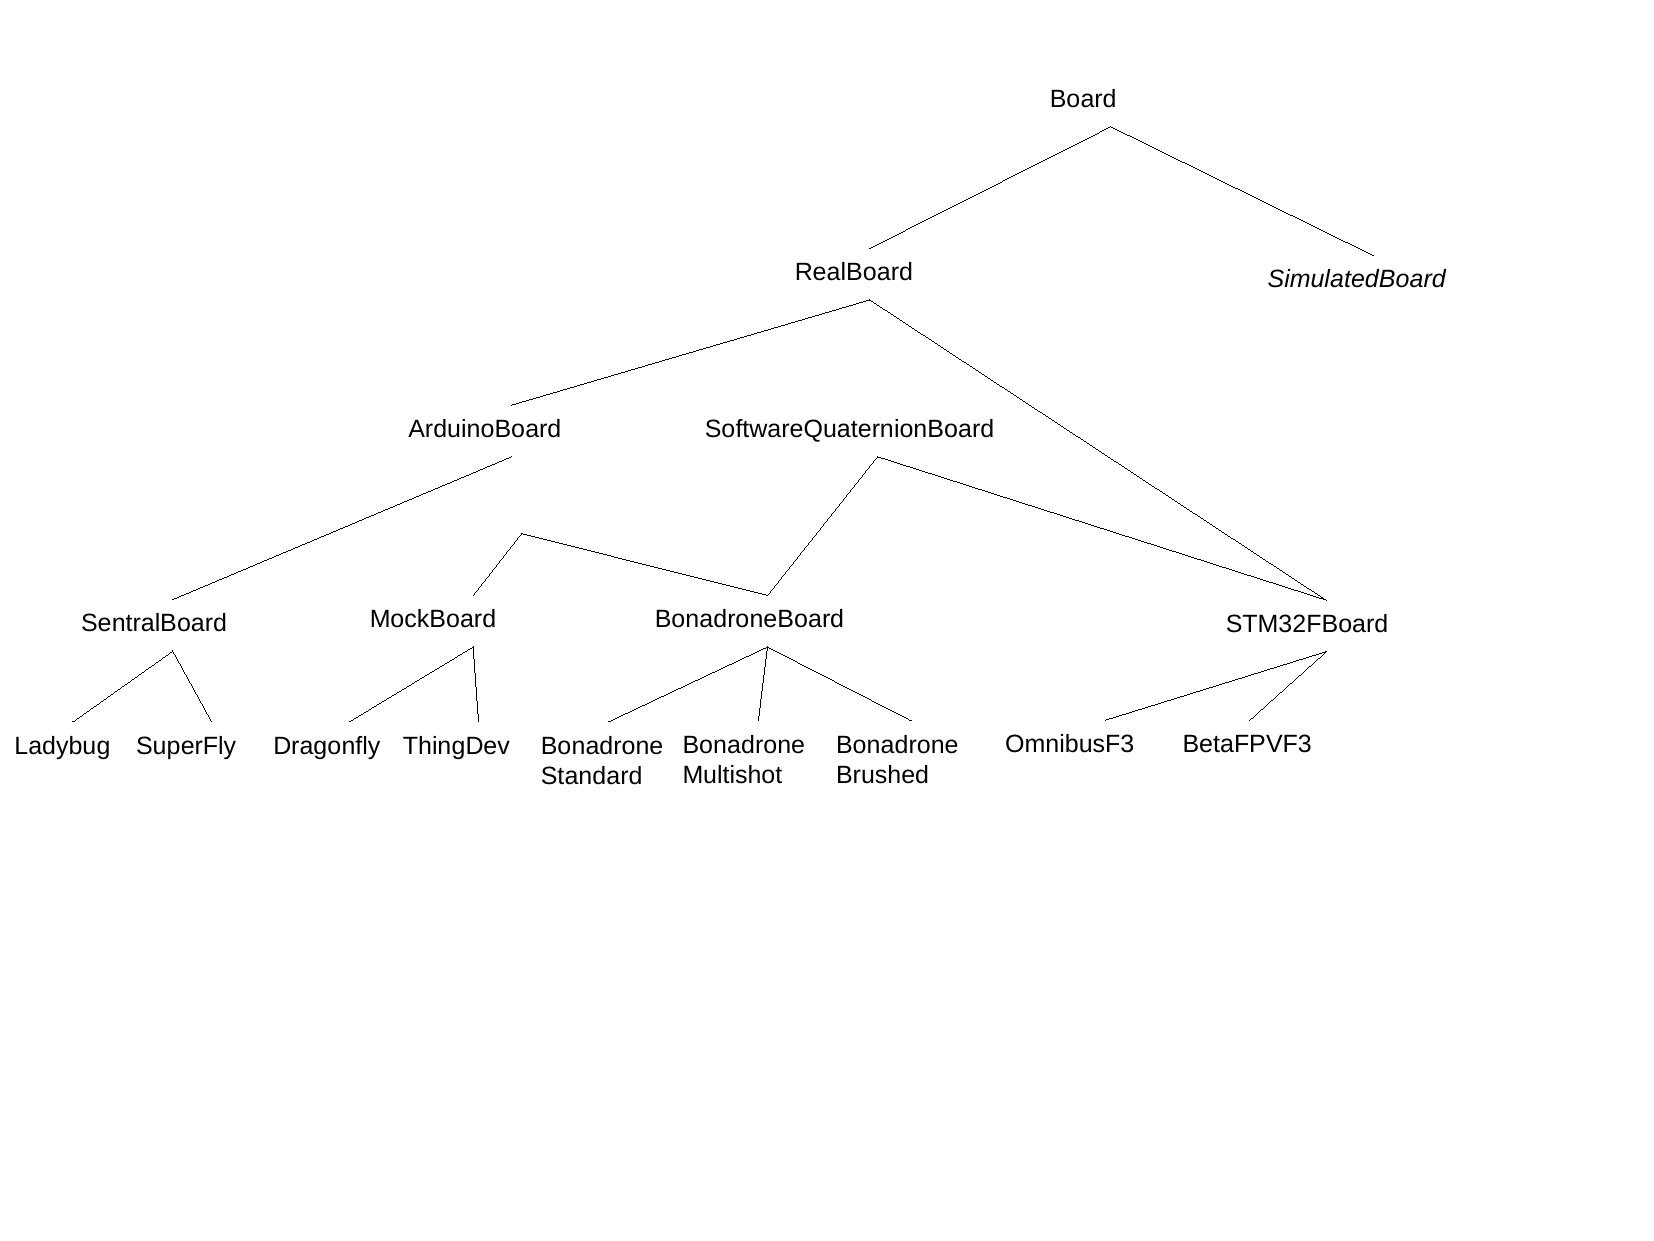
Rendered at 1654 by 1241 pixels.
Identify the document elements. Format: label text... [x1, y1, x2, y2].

text_box STM32FBoard [1211, 599, 1442, 652]
text_box OmnibusF3 [990, 719, 1167, 772]
text_box Bonadrone Brushed [821, 720, 1003, 773]
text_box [472, 533, 522, 596]
text_box Bonadrone Multishot [667, 730, 821, 773]
text_box BetaFPVF3 [1167, 725, 1332, 772]
text_box ThingDev [388, 721, 570, 774]
text_box BonadroneStandard [570, 721, 690, 774]
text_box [1249, 651, 1327, 721]
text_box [767, 456, 876, 596]
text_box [1105, 651, 1248, 721]
text_box SimulatedBoard [1252, 255, 1495, 308]
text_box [348, 646, 471, 723]
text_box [767, 646, 913, 722]
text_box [523, 533, 762, 596]
text_box Dragonfly [258, 721, 388, 774]
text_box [758, 646, 766, 722]
text_box SentralBoard [66, 599, 280, 651]
text_box MockBoard [354, 604, 592, 647]
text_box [172, 650, 213, 723]
text_box Board [1034, 74, 1187, 125]
text_box SuperFly [121, 721, 258, 774]
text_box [172, 456, 513, 600]
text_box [472, 646, 479, 723]
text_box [869, 126, 1109, 249]
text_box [511, 299, 868, 406]
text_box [607, 646, 757, 723]
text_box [72, 650, 171, 723]
text_box RealBoard [779, 248, 960, 298]
text_box ArduinoBoard [393, 404, 630, 457]
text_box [869, 299, 1327, 456]
text_box BonadroneBoard [639, 604, 895, 645]
text_box Ladybug [0, 721, 121, 774]
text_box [1110, 126, 1375, 256]
text_box SoftwareQuaternionBoard [689, 415, 864, 457]
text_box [877, 456, 1327, 601]
